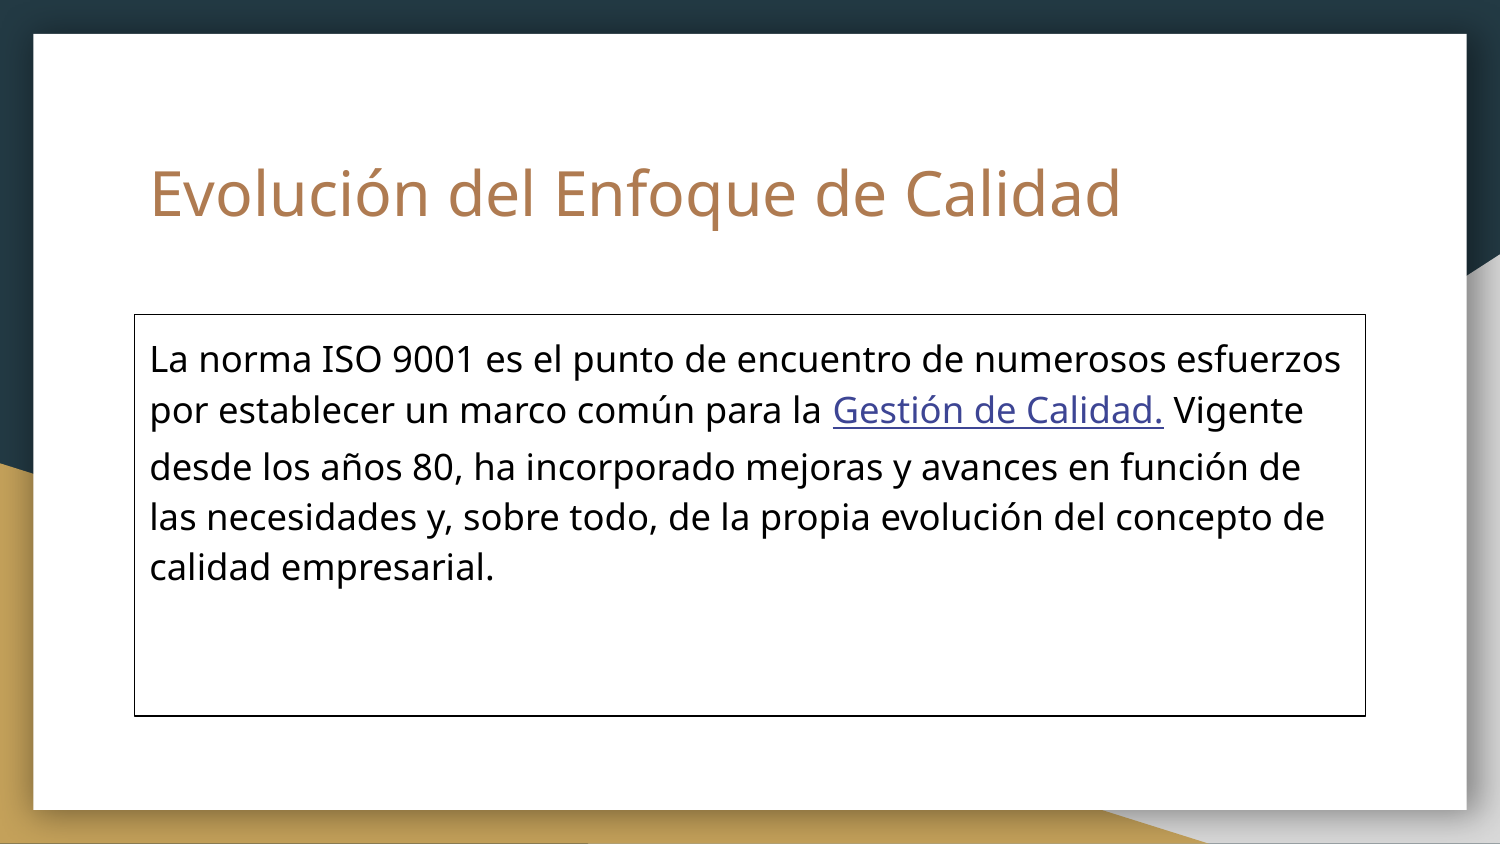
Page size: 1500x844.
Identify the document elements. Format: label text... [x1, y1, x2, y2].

list La norma ISO 9001 es el punto de encuentro de numerosos esfuerzos por establecer un marco común para la Gestión de Calidad. Vigente desde los años 80, ha incorporado mejoras y avances en función de las necesidades y, sobre todo, de la propia evolución del concepto de calidad empresarial. [134, 314, 1366, 717]
title Evolución del Enfoque de Calidad [134, 138, 1366, 296]
